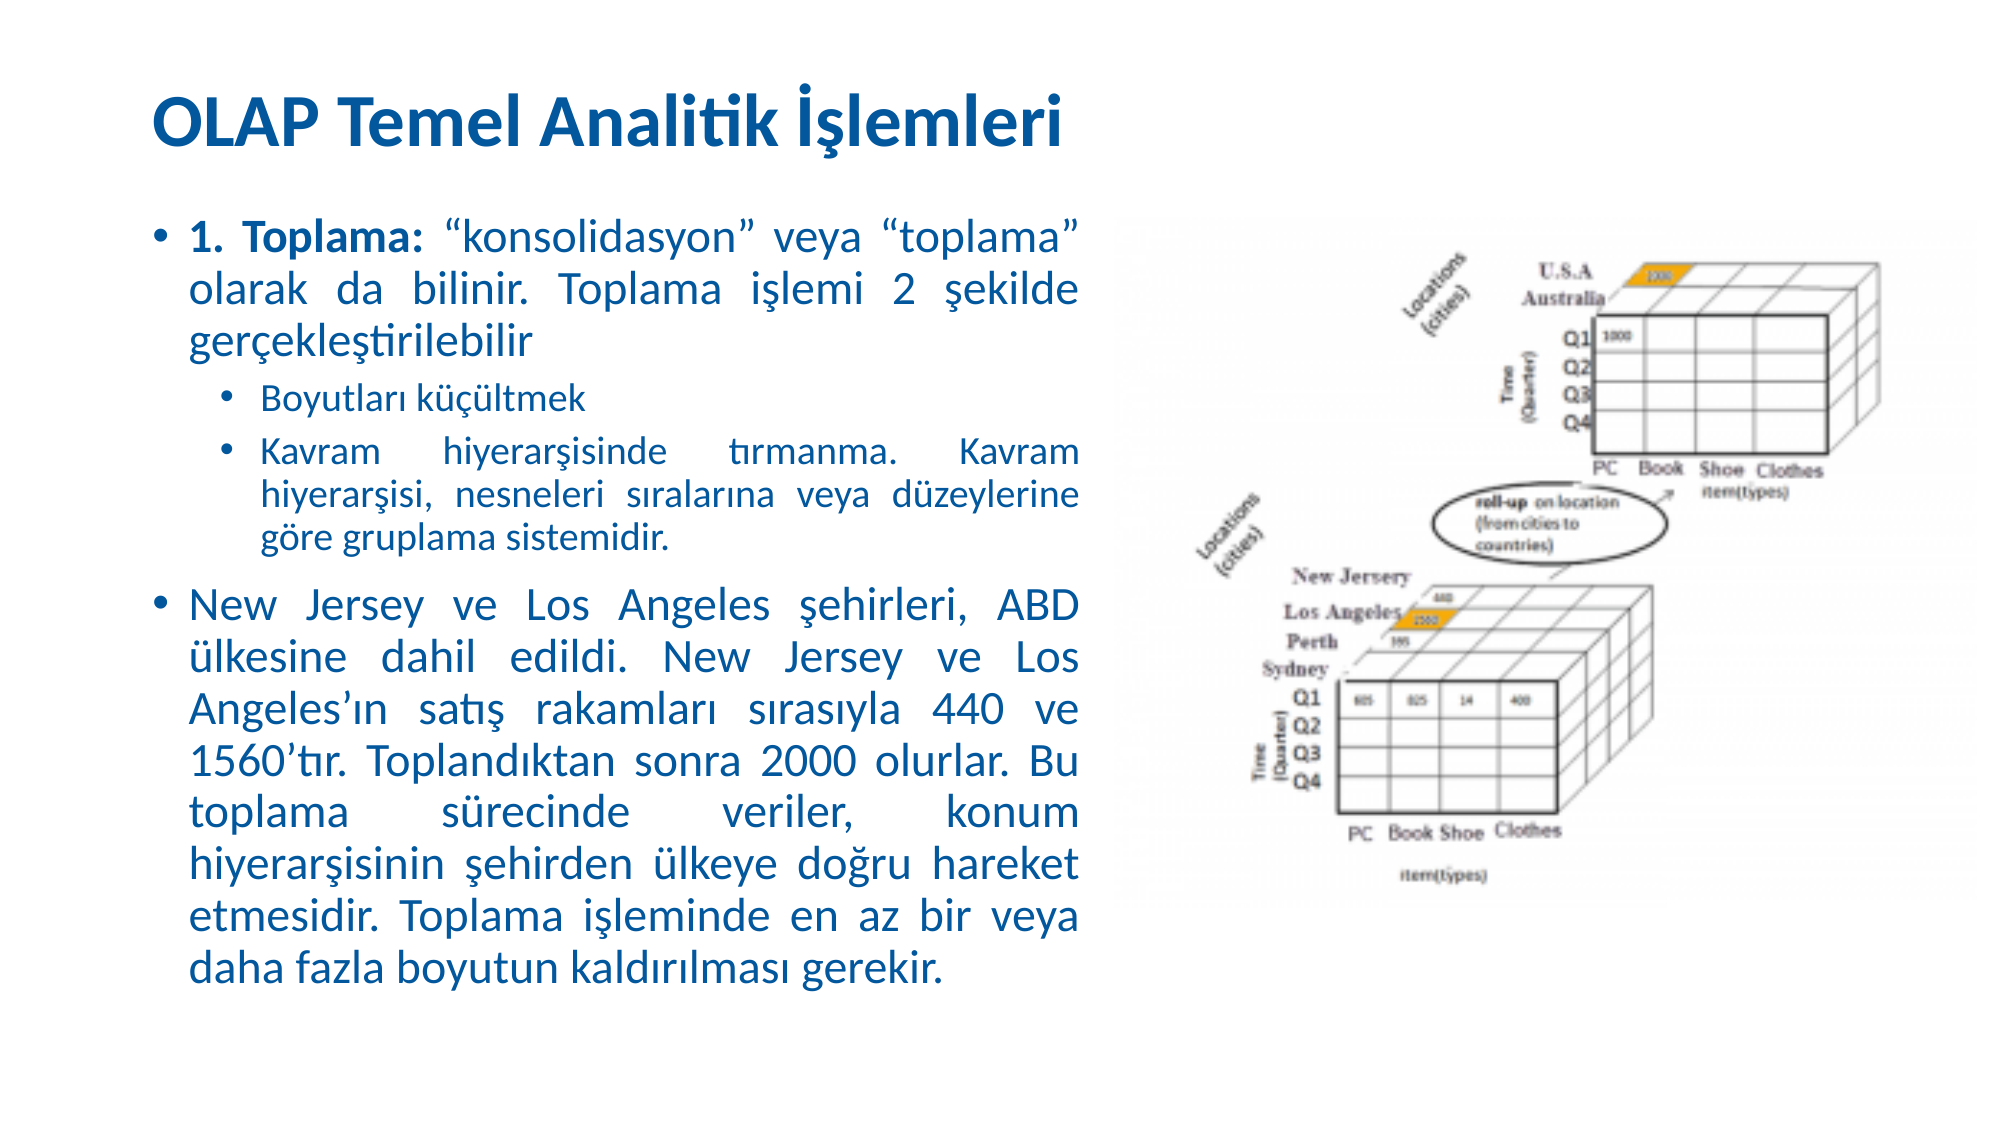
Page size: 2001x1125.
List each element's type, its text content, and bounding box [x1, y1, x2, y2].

title OLAP Temel Analitik İşlemleri [137, 59, 1863, 185]
picture [1114, 217, 1977, 908]
list 1. Toplama: “konsolidasyon” veya “toplama” olarak da bilinir. Toplama işlemi 2 şekilde gerçekleştirilebilir Boyutları küçültmek Kavram hiyerarşisinde tırmanma. Kavram hiyerarşisi, nesneleri sıralarına veya düzeylerine göre gruplama sistemidir. New Jersey ve Los Angeles şehirleri, ABD ülkesine dahil edildi. New Jersey ve Los Angeles’ın satış rakamları sırasıyla 440 ve 1560’tır. Toplandıktan sonra 2000 olurlar. Bu toplama sürecinde veriler, konum hiyerarşisinin şehirden ülkeye doğru hareket etmesidir. Toplama işleminde en az bir veya daha fazla boyutun kaldırılması gerekir. [137, 203, 1097, 1014]
